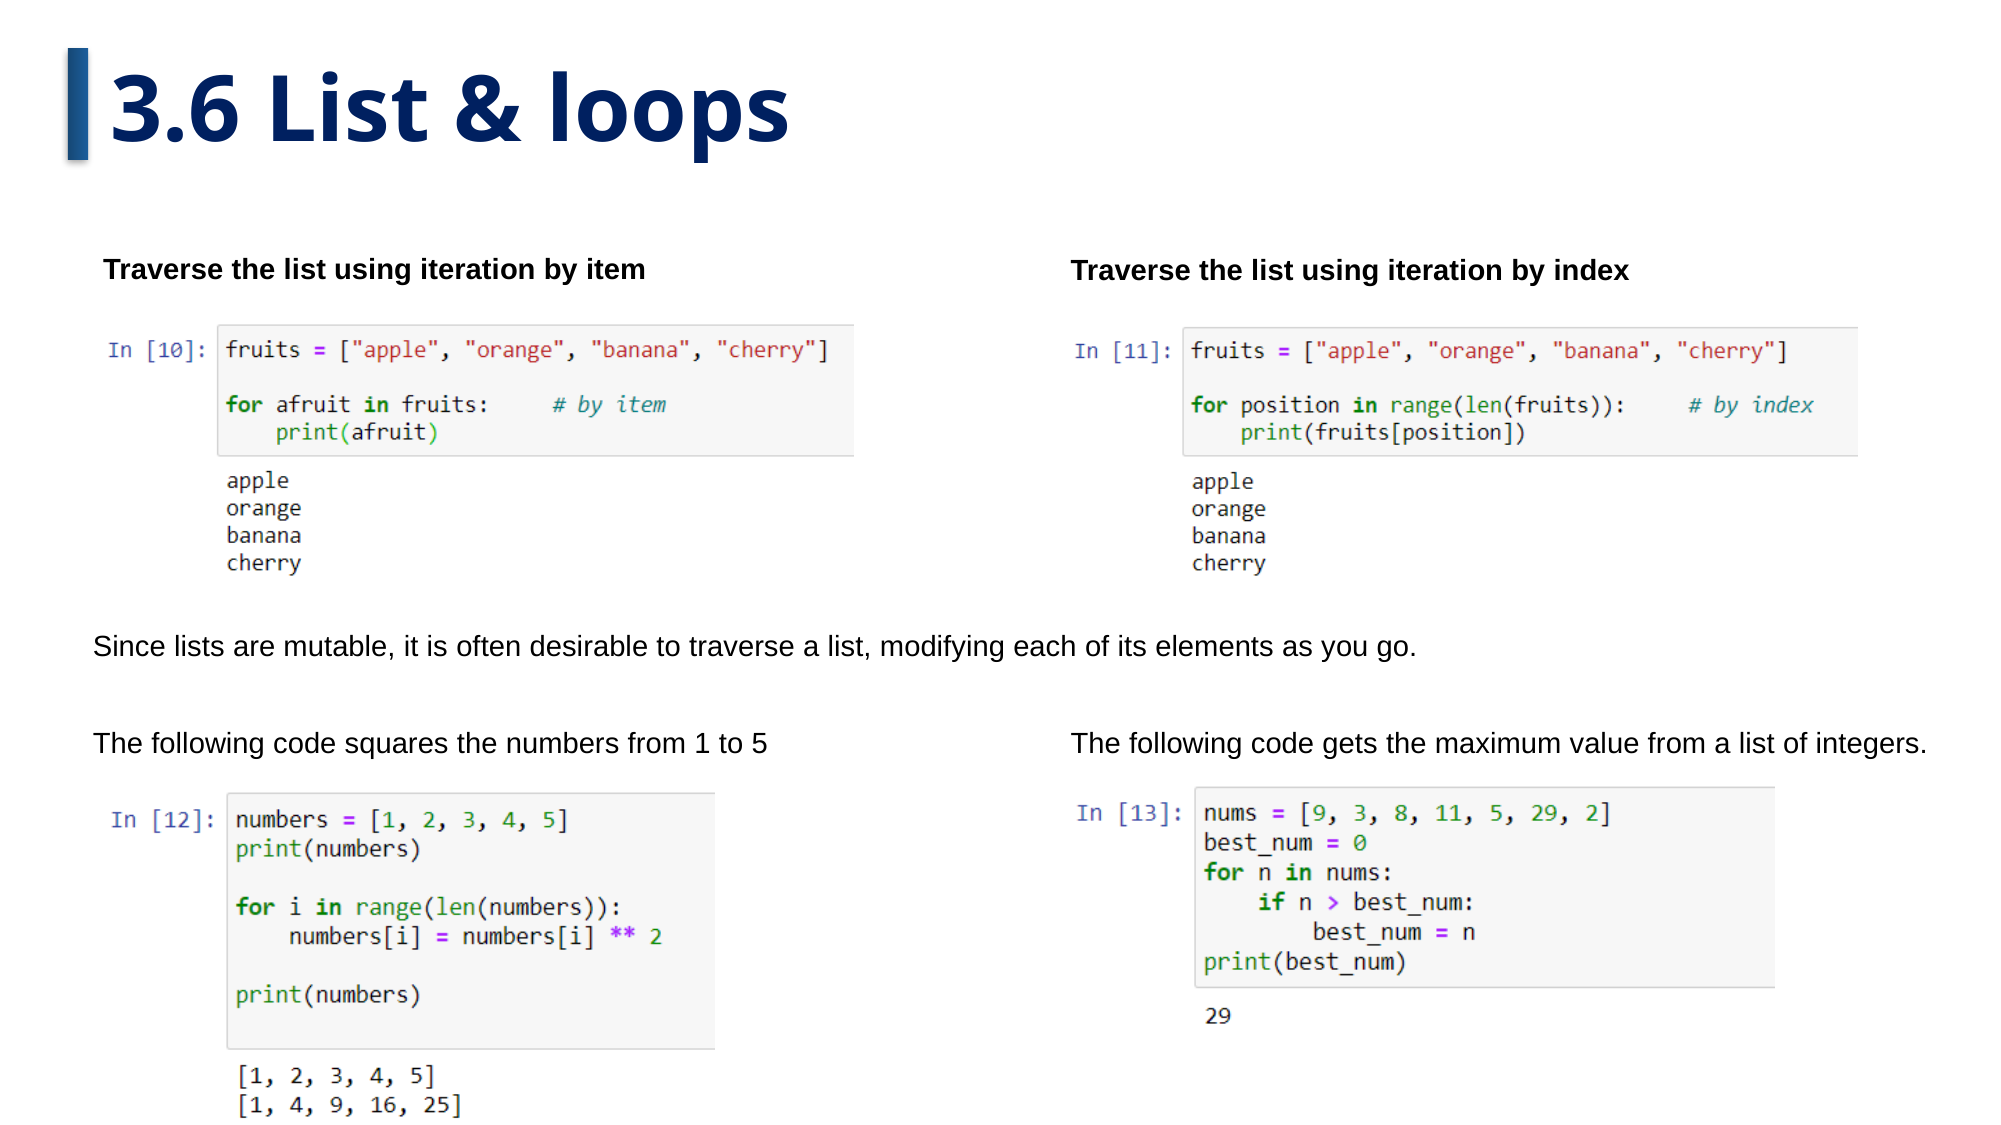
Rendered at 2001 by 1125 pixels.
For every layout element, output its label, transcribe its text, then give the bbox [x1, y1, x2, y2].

text_box Traverse the list using iteration by index [1055, 243, 1733, 294]
text_box Since lists are mutable, it is often desirable to traverse a list, modifying each of its elements as you go. [78, 619, 1539, 670]
picture [105, 321, 855, 578]
picture [1069, 321, 1859, 578]
picture [105, 790, 716, 1125]
text_box [67, 48, 89, 160]
picture [1069, 784, 1775, 1038]
text_box Traverse the list using iteration by item [88, 243, 766, 293]
text_box 3.6 List & loops [102, 48, 1259, 169]
text_box The following code gets the maximum value from a list of integers. [1055, 717, 1967, 767]
text_box The following code squares the numbers from 1 to 5 [78, 717, 1030, 767]
